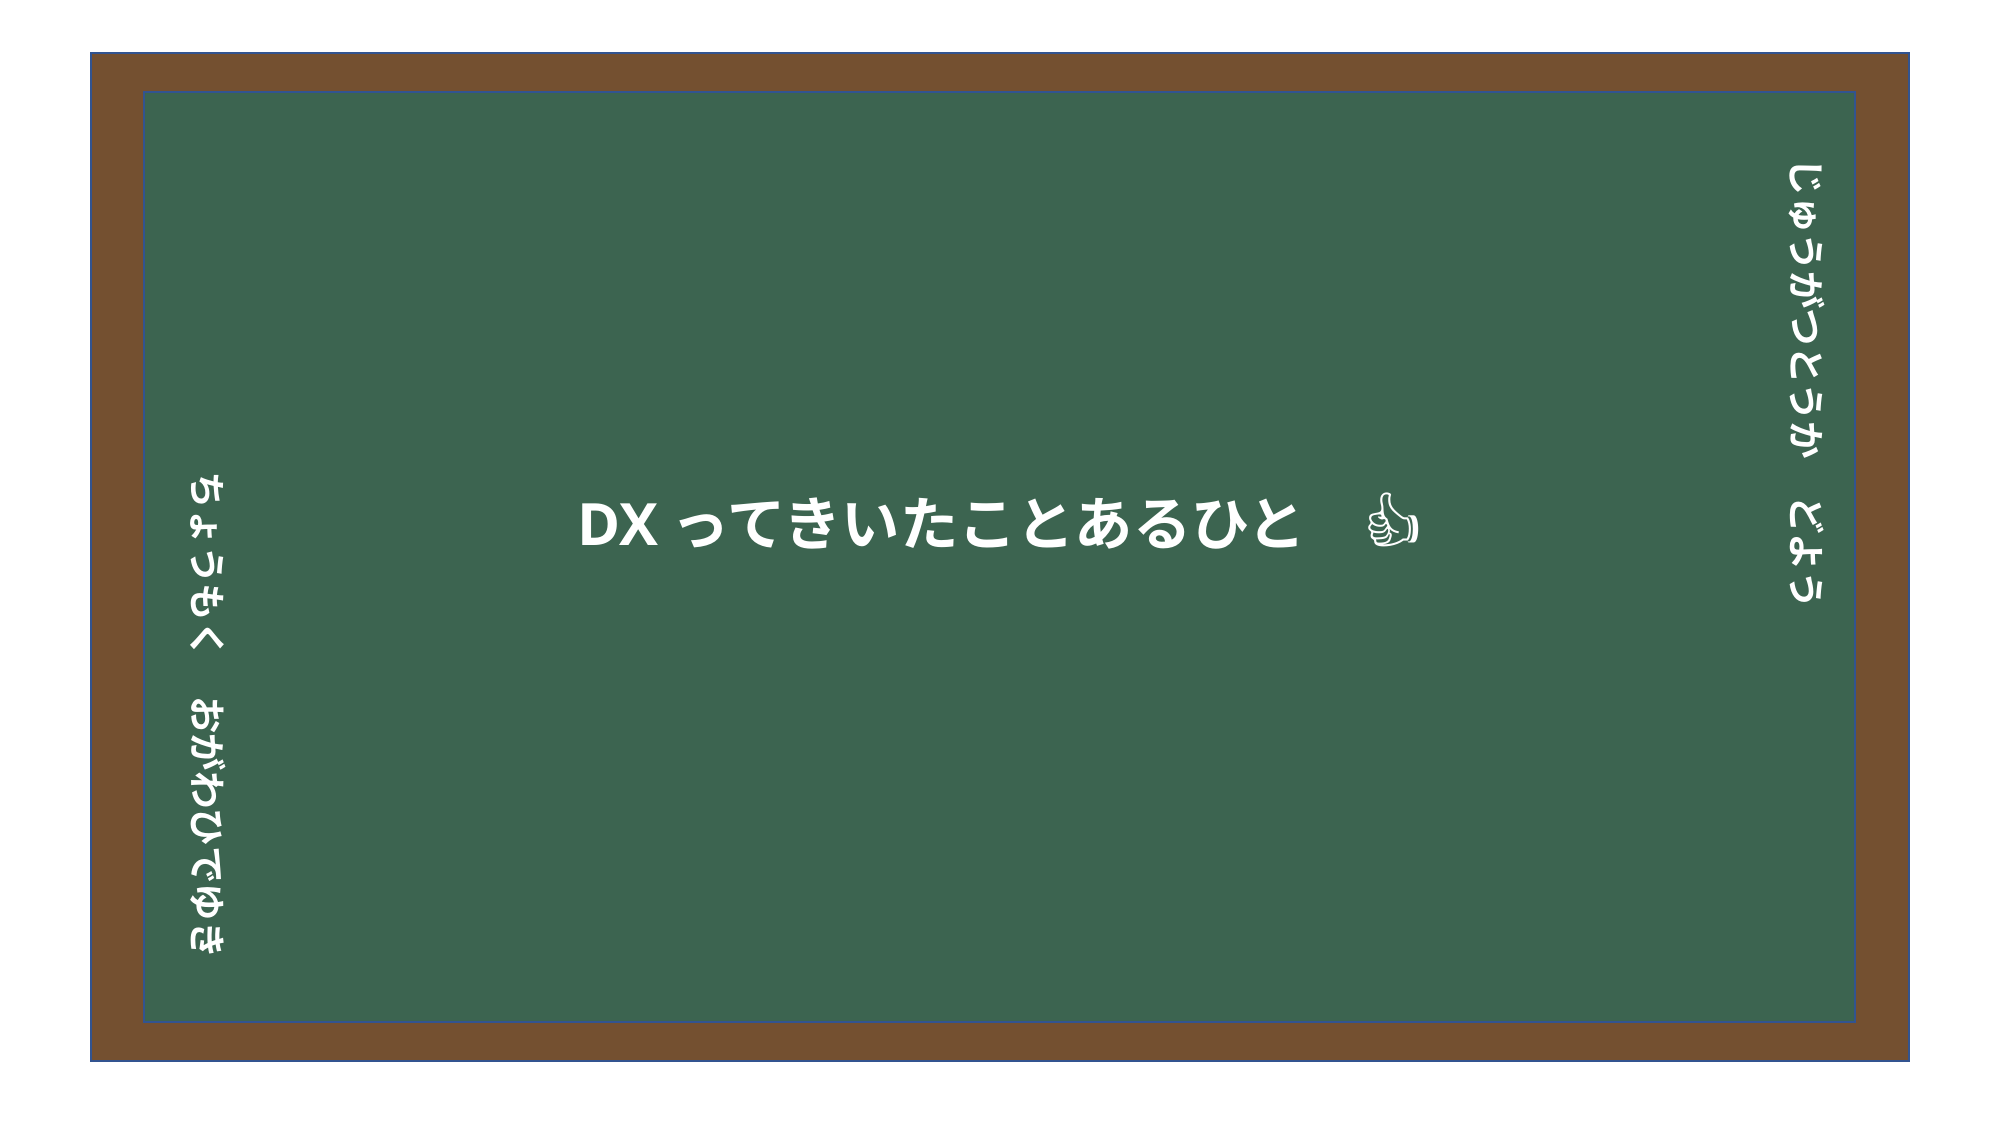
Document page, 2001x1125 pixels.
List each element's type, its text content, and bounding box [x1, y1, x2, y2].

text_box [90, 52, 1910, 1062]
text_box DXってきいたことあるひと 👍 [143, 91, 1856, 1023]
text_box ちょうもく おがわひでゆき [162, 456, 239, 999]
text_box じゅうがつとうか どよう [1670, 143, 1838, 910]
